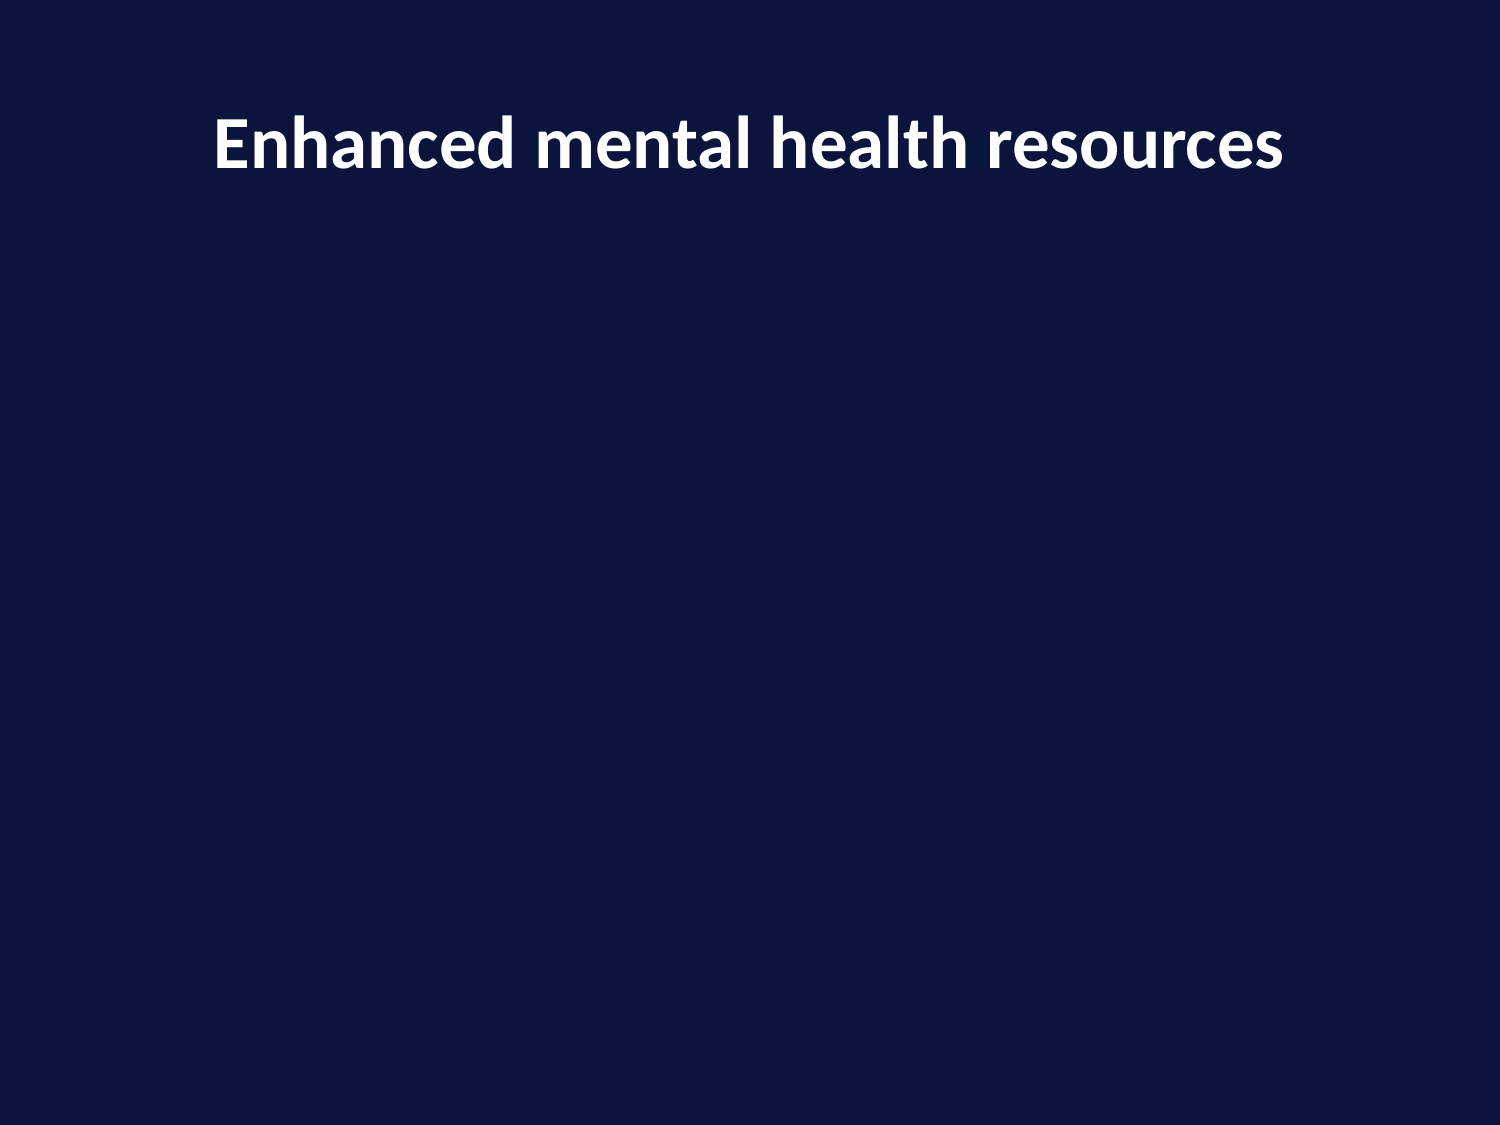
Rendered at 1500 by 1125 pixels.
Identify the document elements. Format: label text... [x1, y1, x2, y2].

title Enhanced mental health resources [75, 45, 1425, 233]
